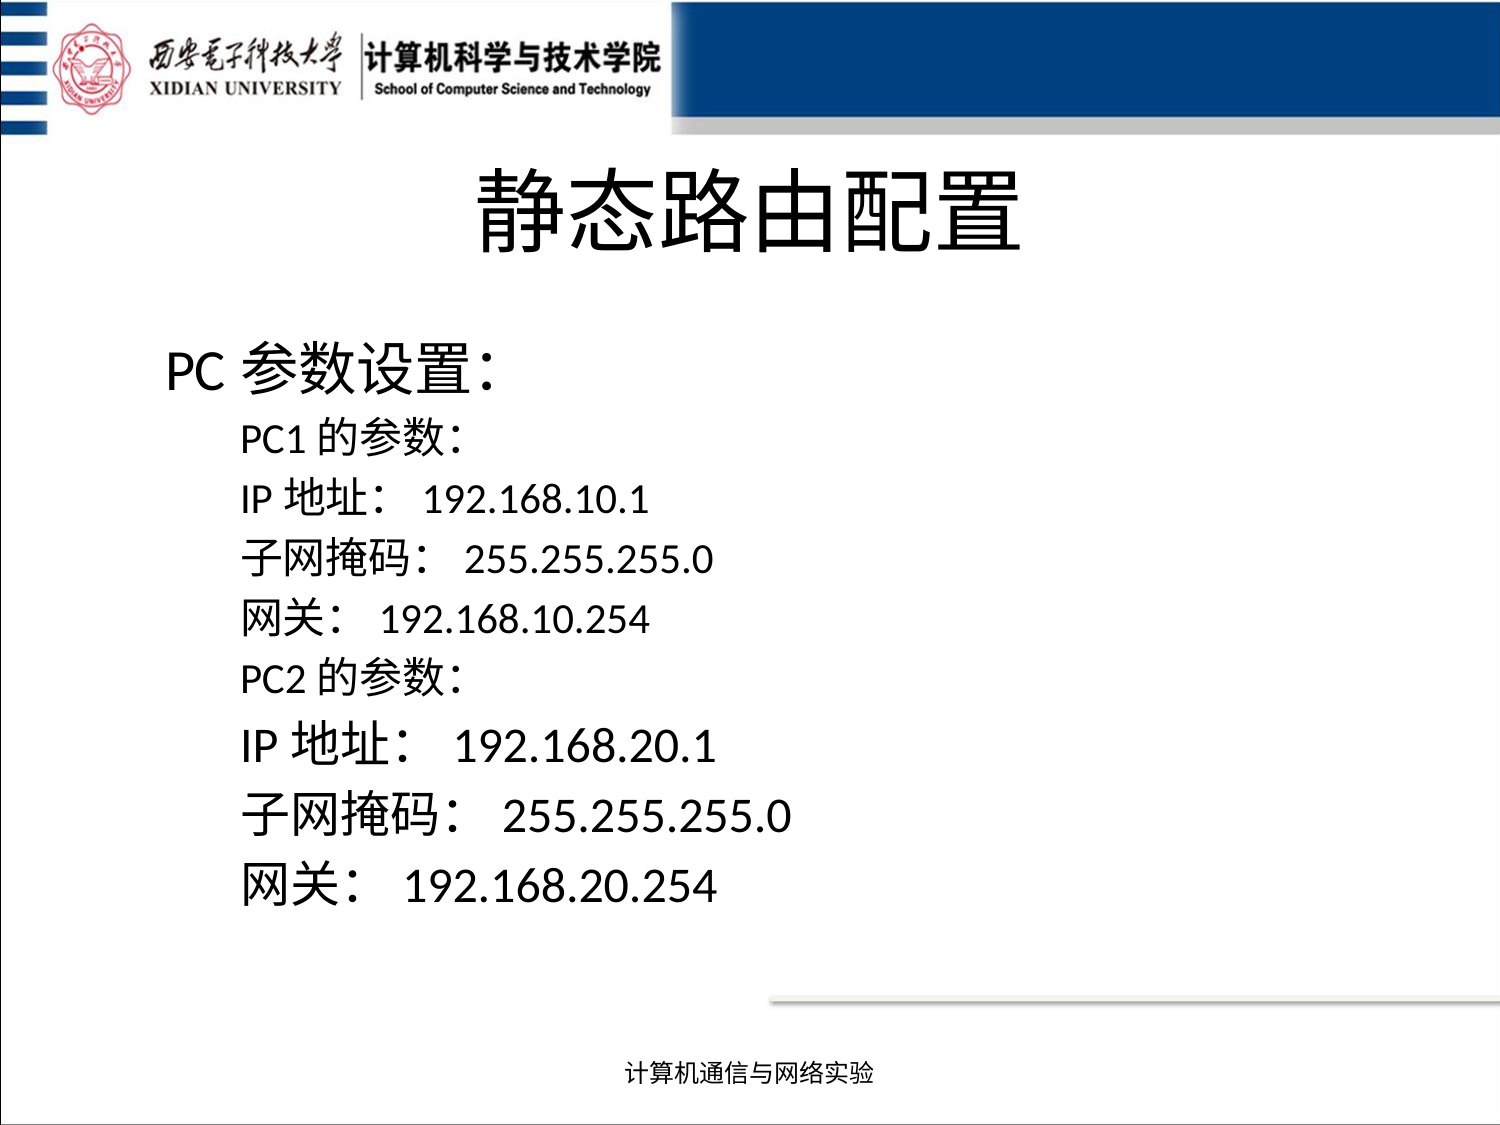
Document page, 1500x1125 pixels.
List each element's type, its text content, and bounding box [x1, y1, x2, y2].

footer 计算机通信与网络实验 [512, 1042, 988, 1103]
title 静态路由配置 [75, 115, 1425, 303]
picture [0, 0, 1500, 1125]
list PC参数设置： PC1的参数： IP地址：192.168.10.1 子网掩码：255.255.255.0 网关：192.168.10.254 PC2的参数： IP地址：192.168.20.1 子网掩码：255.255.255.0 网关：192.168.20.254 [75, 324, 1483, 963]
